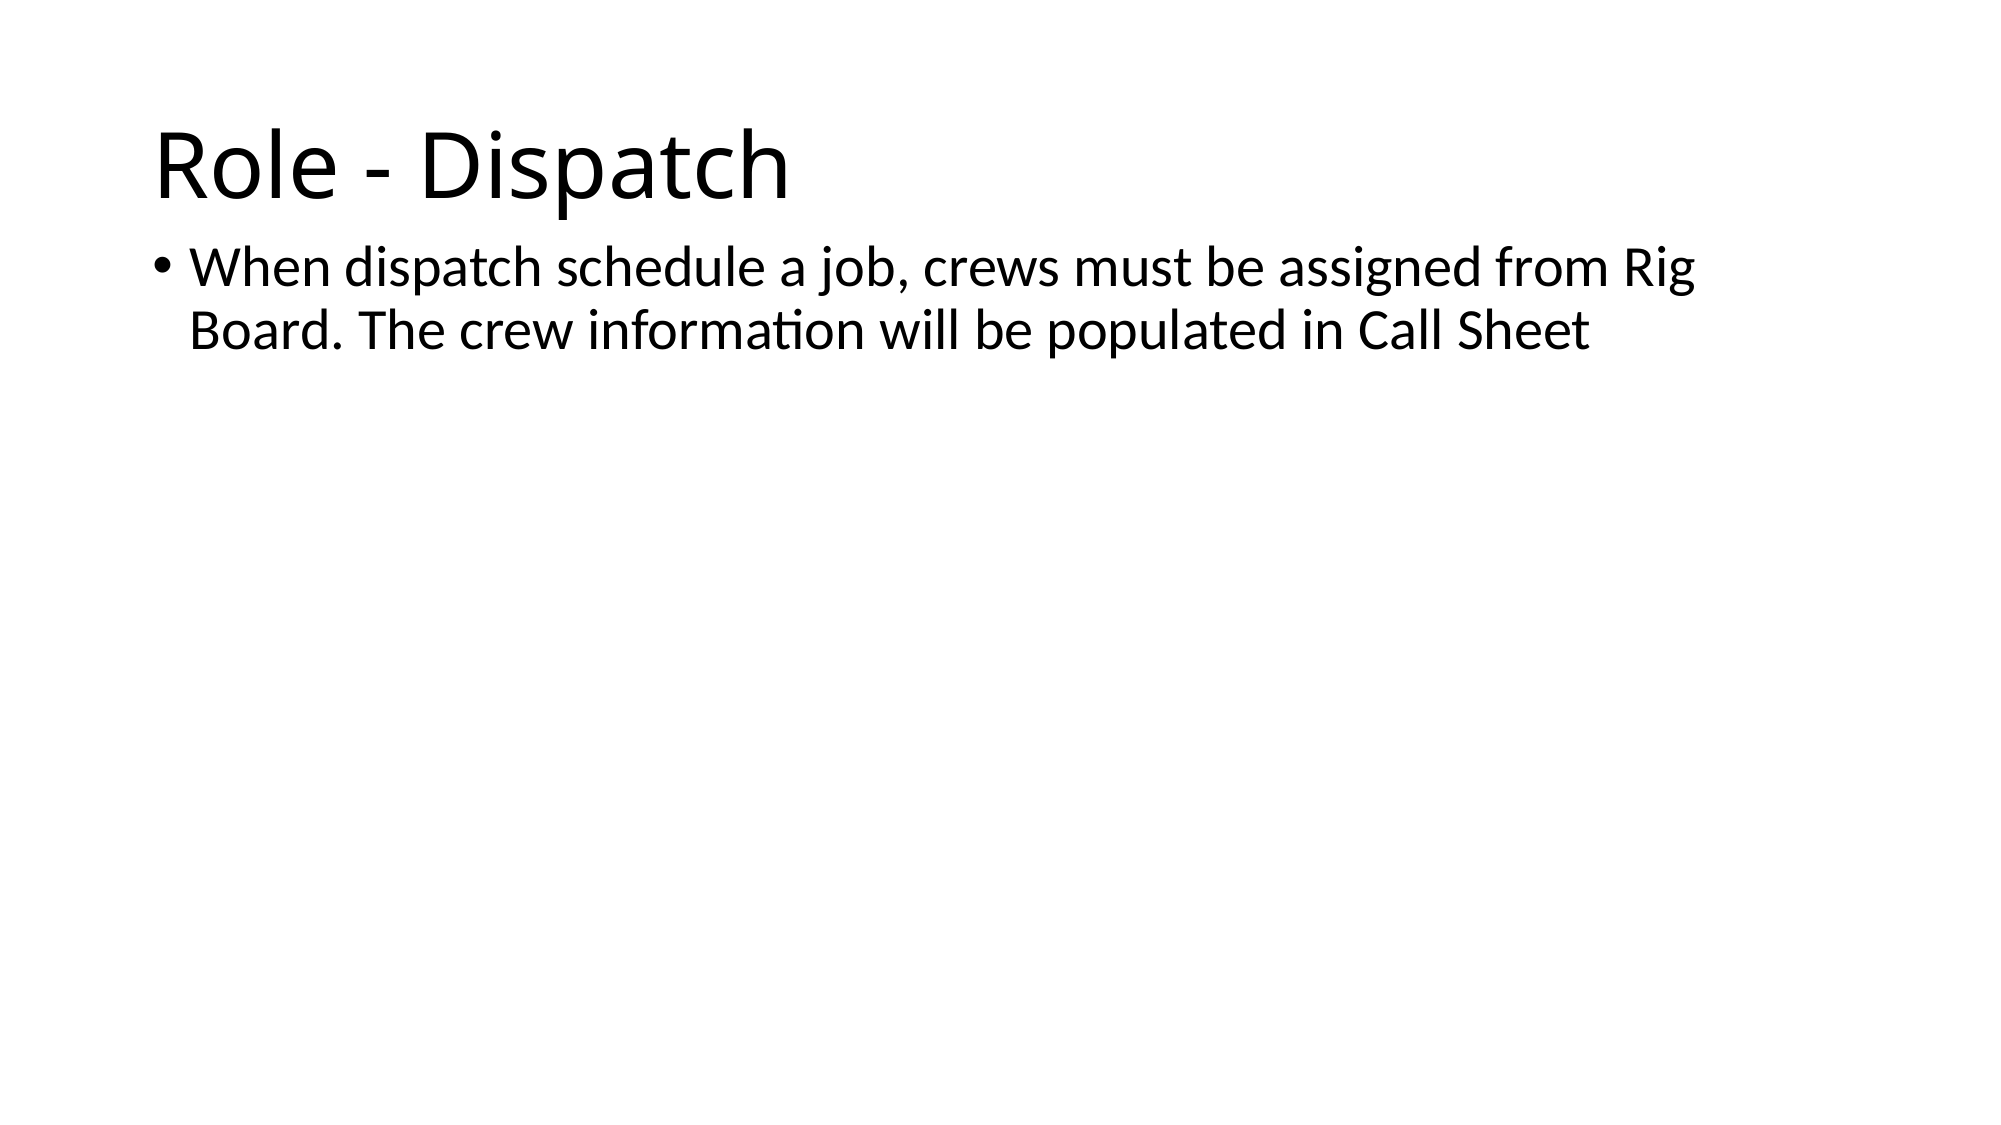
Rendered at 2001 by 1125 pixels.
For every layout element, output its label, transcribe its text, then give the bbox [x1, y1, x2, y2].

title Role - Dispatch [137, 59, 1863, 228]
list When dispatch schedule a job, crews must be assigned from Rig Board. The crew information will be populated in Call Sheet [137, 228, 1863, 1014]
